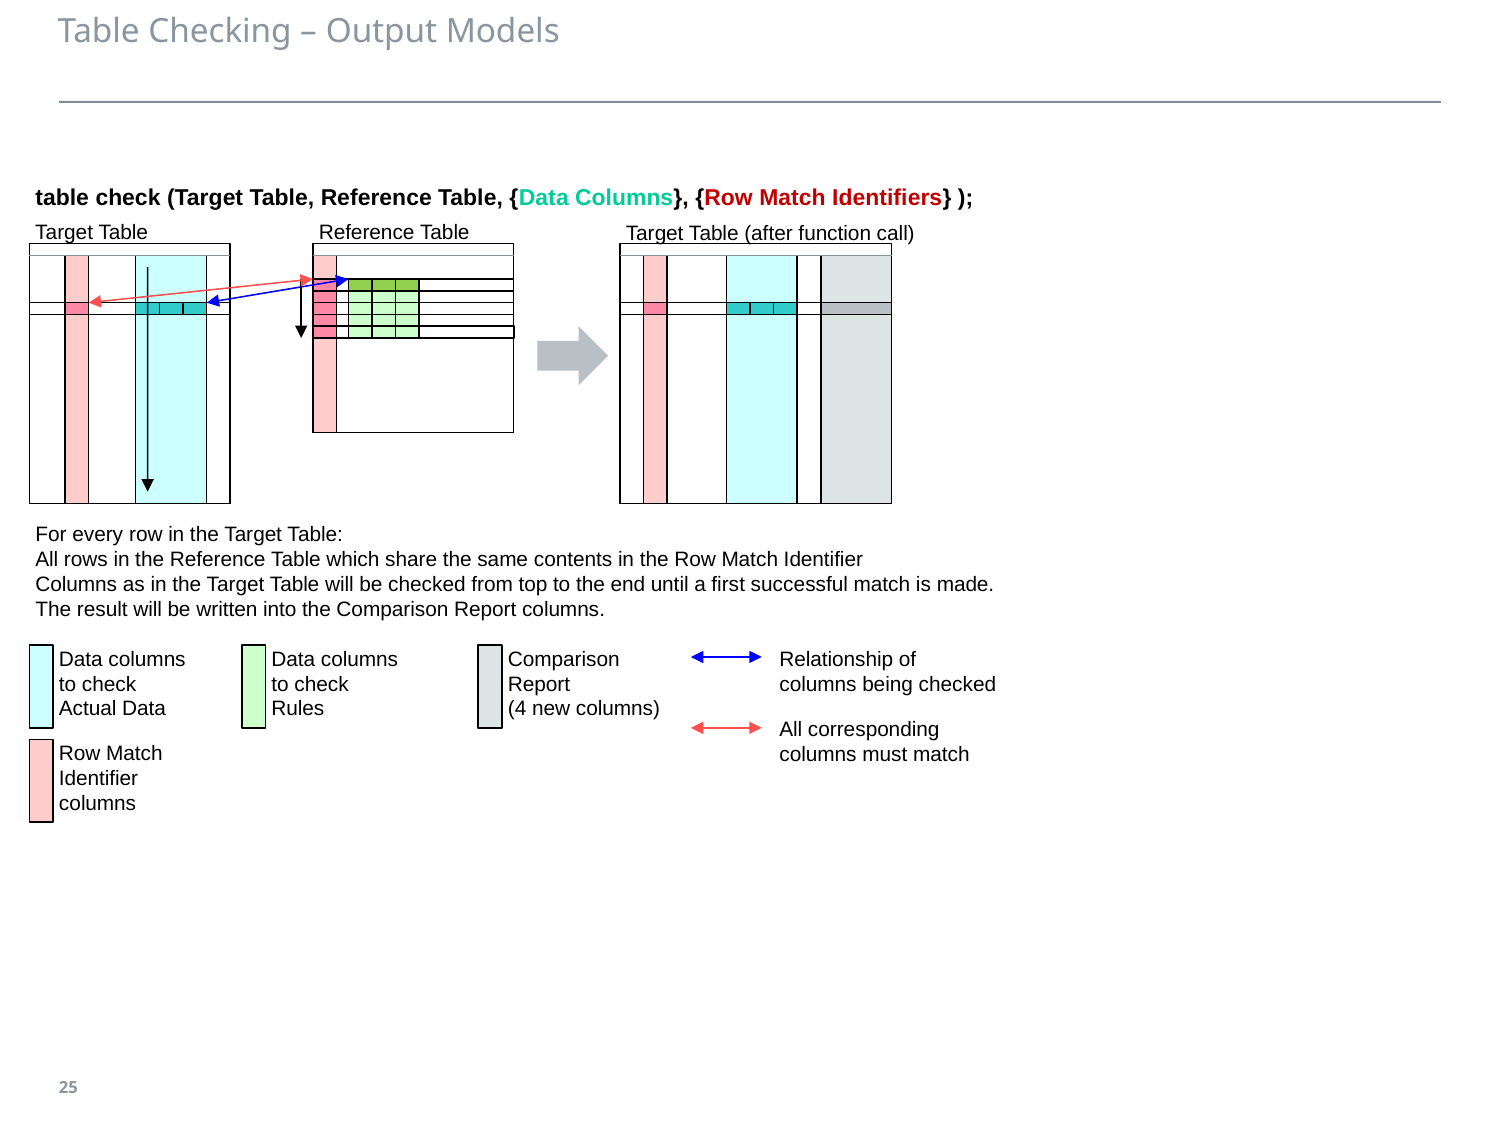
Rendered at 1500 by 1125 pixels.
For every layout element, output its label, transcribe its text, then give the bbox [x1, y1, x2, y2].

text_box [157, 310, 181, 316]
text_box [799, 301, 819, 316]
text_box Row Match Identifier columns [51, 738, 244, 824]
text_box [399, 324, 516, 340]
text_box [240, 643, 264, 730]
text_box [134, 262, 209, 277]
text_box [27, 316, 134, 505]
text_box [400, 289, 516, 301]
text_box [375, 301, 392, 316]
text_box [346, 277, 516, 289]
text_box [311, 316, 368, 324]
text_box [134, 316, 209, 505]
text_box Data columns to check Actual Data [51, 643, 240, 730]
text_box [724, 316, 799, 506]
text_box [618, 316, 724, 506]
text_box [374, 324, 393, 340]
text_box [771, 301, 799, 316]
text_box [88, 278, 314, 303]
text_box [314, 278, 349, 303]
text_box Relationship of columns being checked [771, 643, 988, 706]
text_box [27, 643, 51, 730]
text_box For every row in the Target Table: All rows in the Reference Table which share the same contents in the Row Match Identifier Columns as in the Target Table will be checked from top to the end until a first successful match is made. The result will be written into the Comparison Report columns. [27, 513, 906, 576]
text_box table check (Target Table, Reference Table, {Data Columns}, {Row Match Identifiers} ); [27, 182, 1213, 210]
text_box [209, 316, 232, 505]
text_box [27, 300, 134, 316]
text_box [27, 738, 51, 824]
text_box All corresponding columns must match [771, 714, 988, 777]
text_box [400, 316, 516, 325]
text_box [375, 289, 392, 301]
text_box [819, 301, 894, 316]
text_box [748, 301, 771, 316]
text_box [618, 253, 724, 301]
text_box [311, 324, 368, 340]
text_box [311, 301, 368, 316]
text_box [400, 301, 516, 316]
text_box [724, 301, 748, 316]
text_box [618, 301, 724, 316]
text_box Target Table [27, 218, 209, 241]
title Table Checking – Output Models [57, 1, 1440, 96]
text_box [618, 242, 894, 301]
text_box [209, 253, 232, 276]
text_box [27, 253, 134, 300]
text_box [134, 310, 144, 316]
text_box [476, 643, 500, 730]
text_box [799, 262, 823, 301]
text_box [799, 316, 823, 506]
text_box [823, 316, 894, 506]
text_box [181, 310, 209, 316]
text_box [353, 289, 368, 301]
text_box [311, 253, 516, 277]
text_box Comparison Report (4 new columns) [500, 643, 693, 730]
text_box [209, 311, 232, 316]
text_box [535, 324, 611, 388]
text_box [375, 316, 392, 324]
text_box Reference Table [311, 218, 492, 246]
text_box Target Table (after function call) [618, 218, 799, 242]
text_box Data columns to check Rules [264, 643, 457, 730]
text_box [311, 340, 516, 434]
text_box [27, 241, 232, 253]
text_box [724, 262, 799, 301]
text_box [311, 241, 516, 253]
